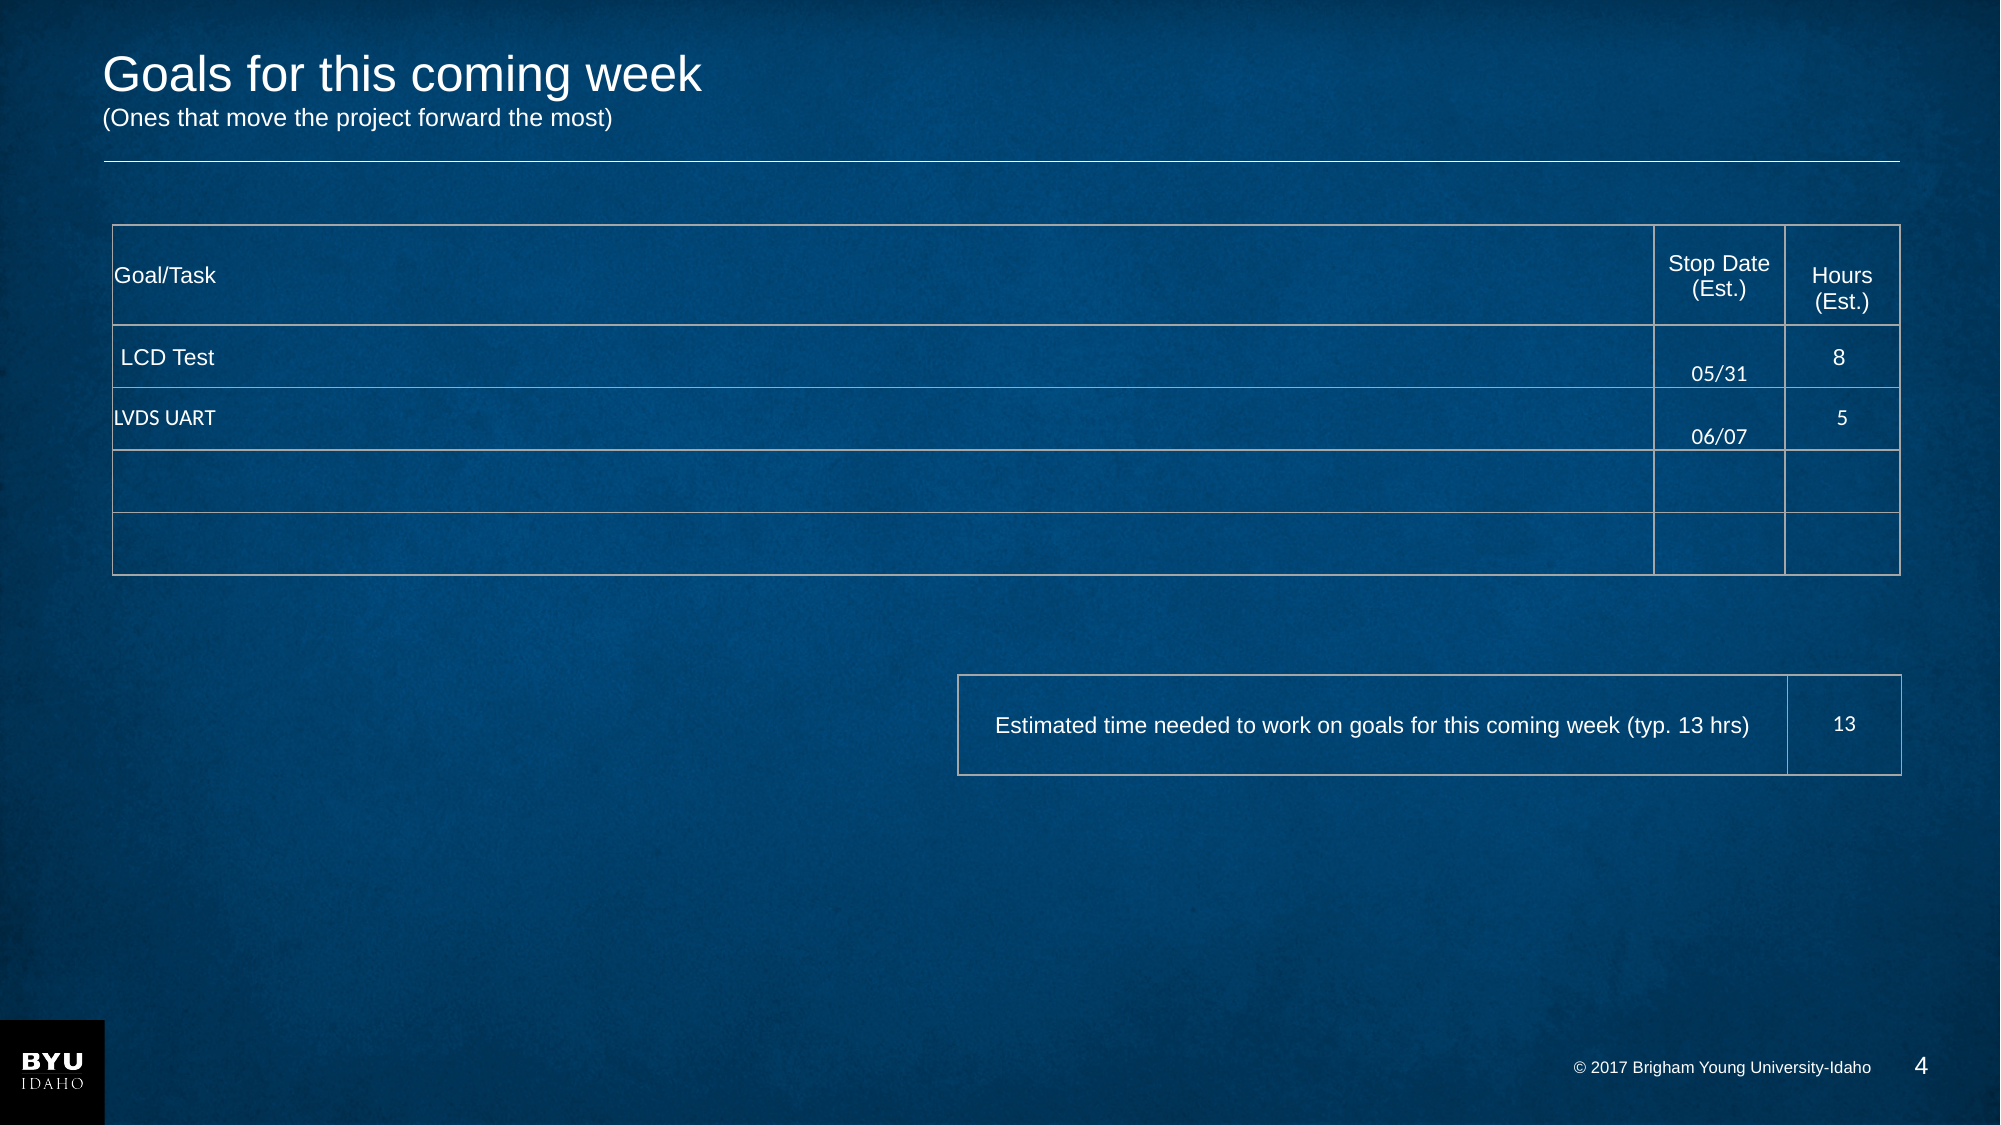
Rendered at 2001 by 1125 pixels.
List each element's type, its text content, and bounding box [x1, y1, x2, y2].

table_cell 06/07 [1655, 388, 1784, 449]
table_cell [1655, 451, 1784, 512]
table_cell LCD Test [113, 326, 1653, 387]
table_cell 8 [1786, 326, 1899, 387]
table_cell [1786, 451, 1899, 512]
table_cell LVDS UART [113, 388, 1653, 449]
table_header Stop Date (Est.) [1655, 226, 1784, 324]
table_cell 5 [1786, 388, 1899, 449]
table_cell [1786, 513, 1899, 574]
table_cell 05/31 [1655, 326, 1784, 387]
table_header Goal/Task [113, 226, 1653, 324]
table_cell [1655, 513, 1784, 574]
title Goals for this coming week (Ones that move the project forward the most) [87, 12, 1900, 162]
picture [0, 0, 2000, 1125]
table_cell [113, 451, 1653, 512]
table_header Hours (Est.) [1786, 226, 1899, 324]
table_header Estimated time needed to work on goals for this coming week (typ. 13 hrs) [959, 676, 1787, 774]
table_cell [113, 513, 1653, 574]
table_header 13 [1788, 676, 1901, 774]
